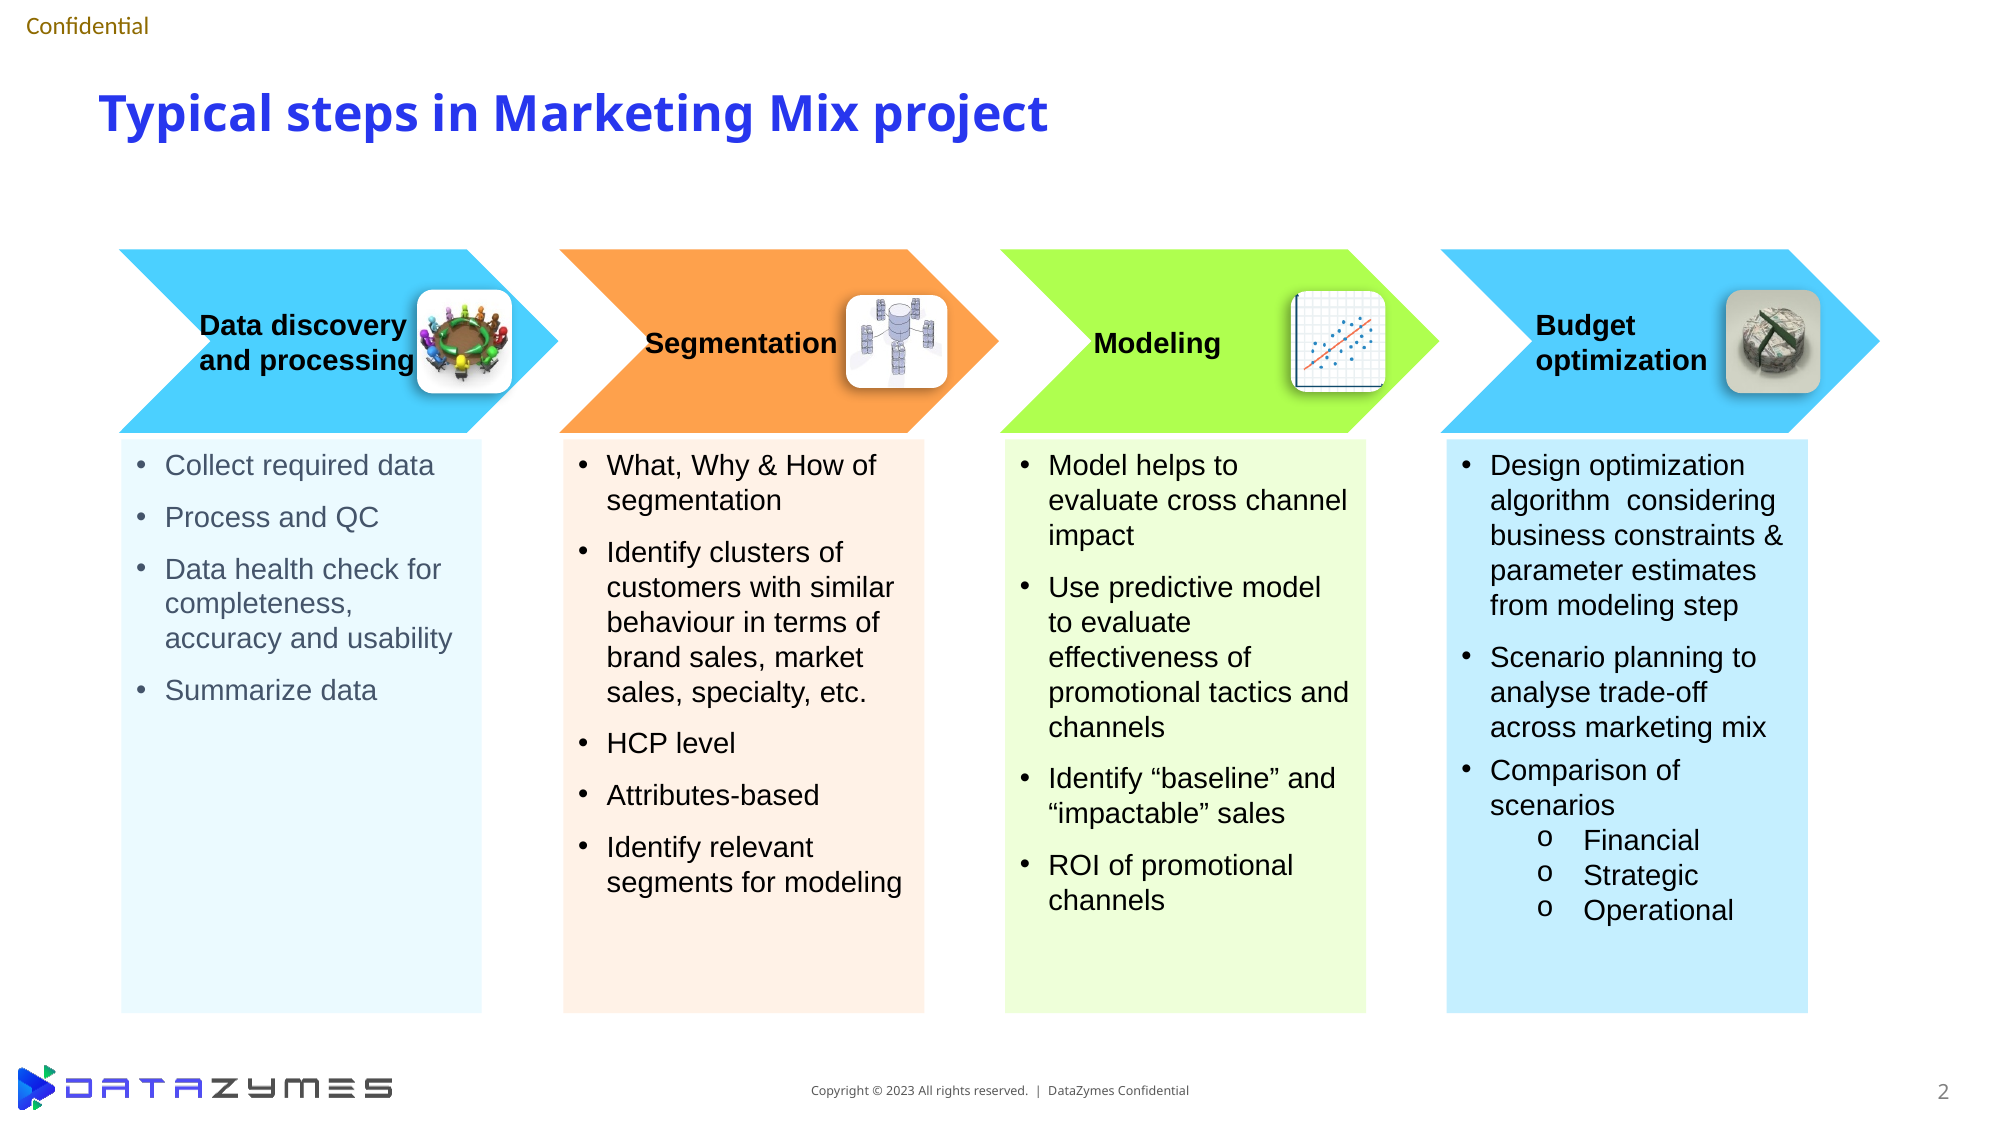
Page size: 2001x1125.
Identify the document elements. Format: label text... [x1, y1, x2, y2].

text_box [559, 249, 999, 1014]
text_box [118, 249, 559, 1014]
picture [11, 1044, 400, 1110]
footer Copyright © 2023 All rights reserved. | DataZymes Confidential [662, 1074, 1338, 1110]
slide_number 2 [1862, 1074, 1965, 1110]
title Typical steps in Marketing Mix project [84, 80, 1915, 189]
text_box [1440, 249, 1881, 1014]
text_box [999, 249, 1440, 1014]
